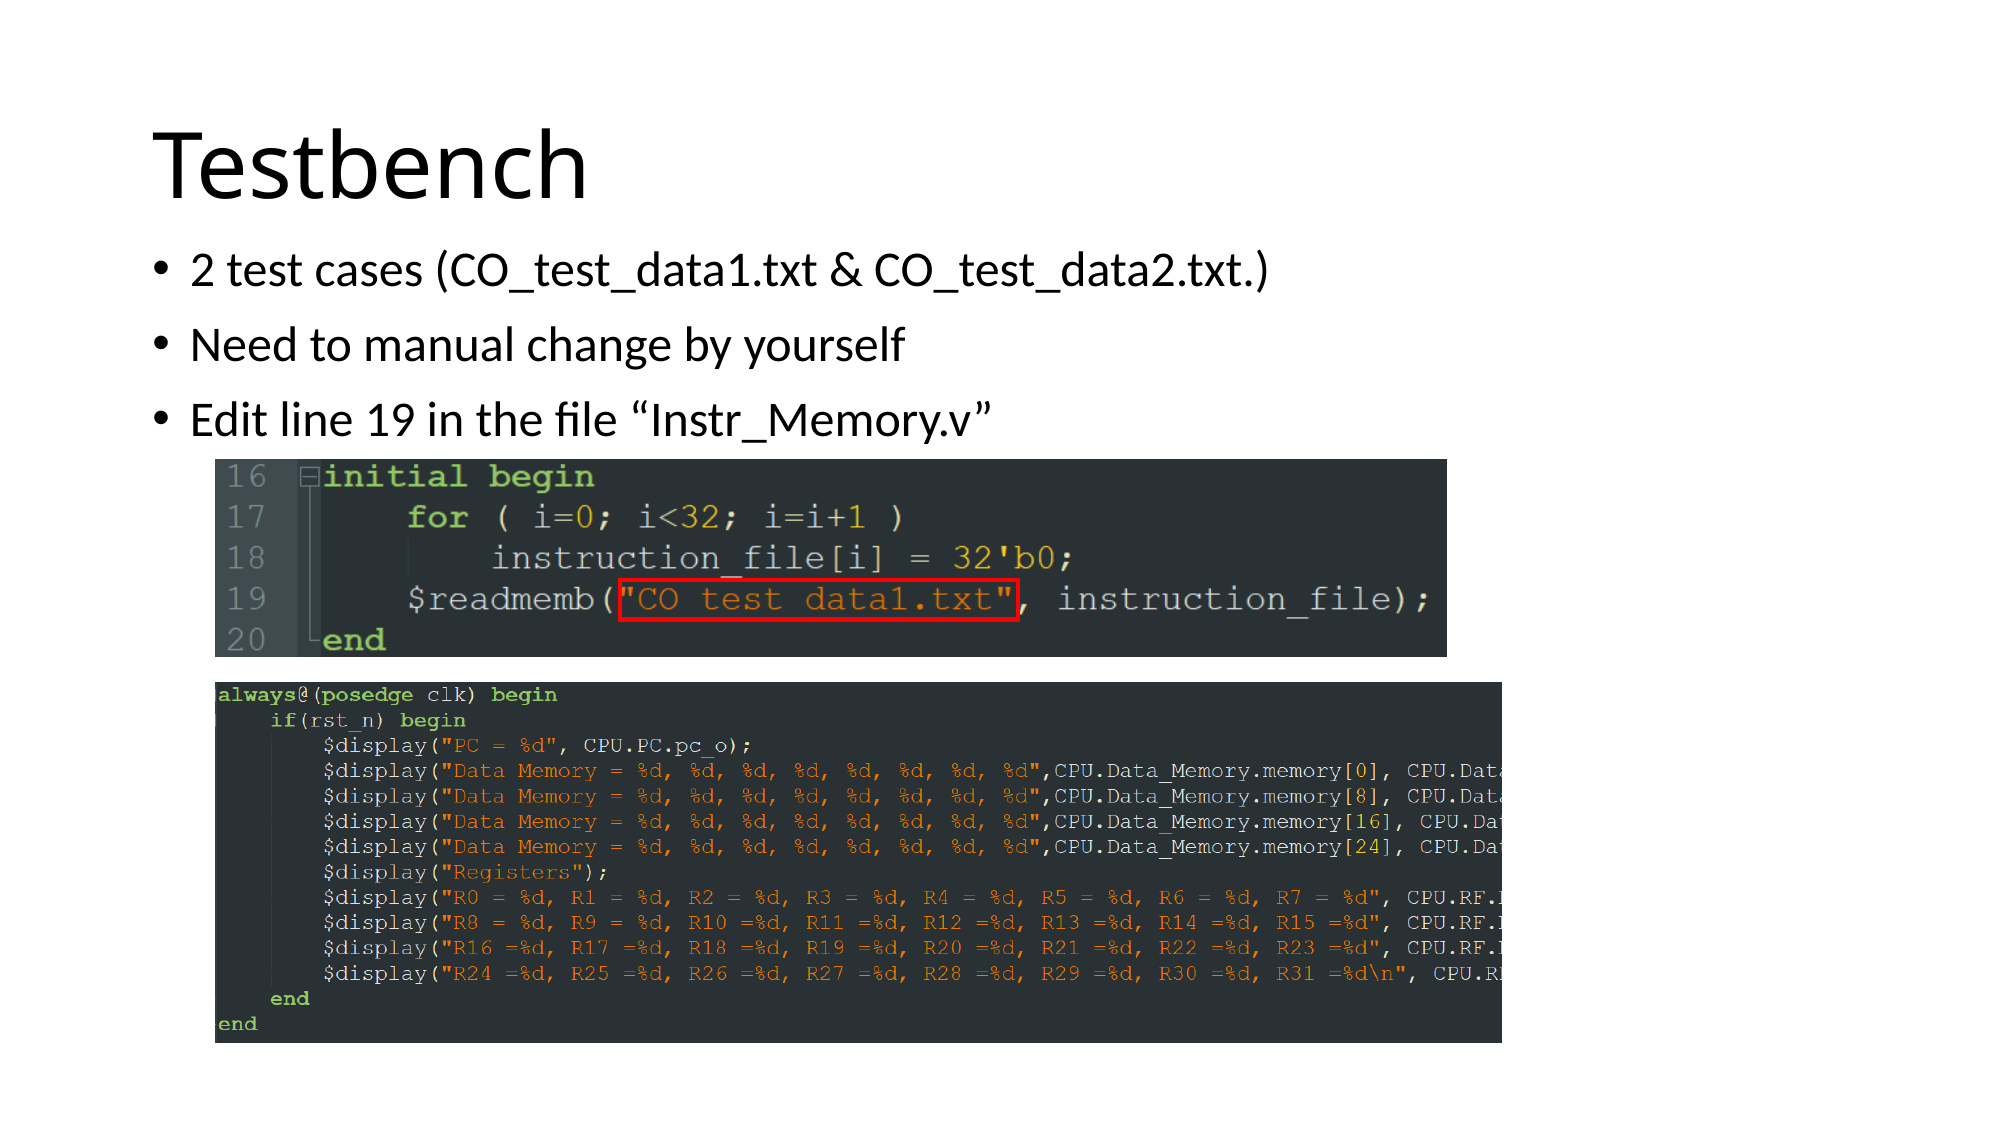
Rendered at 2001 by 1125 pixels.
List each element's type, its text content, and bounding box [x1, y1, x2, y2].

list 2 test cases (CO_test_data1.txt & CO_test_data2.txt.) Need to manual change by yourself Edit line 19 in the file “Instr_Memory.v” [137, 235, 1863, 1014]
picture [215, 682, 1502, 1043]
title Testbench [137, 59, 1863, 235]
picture [215, 459, 1447, 657]
